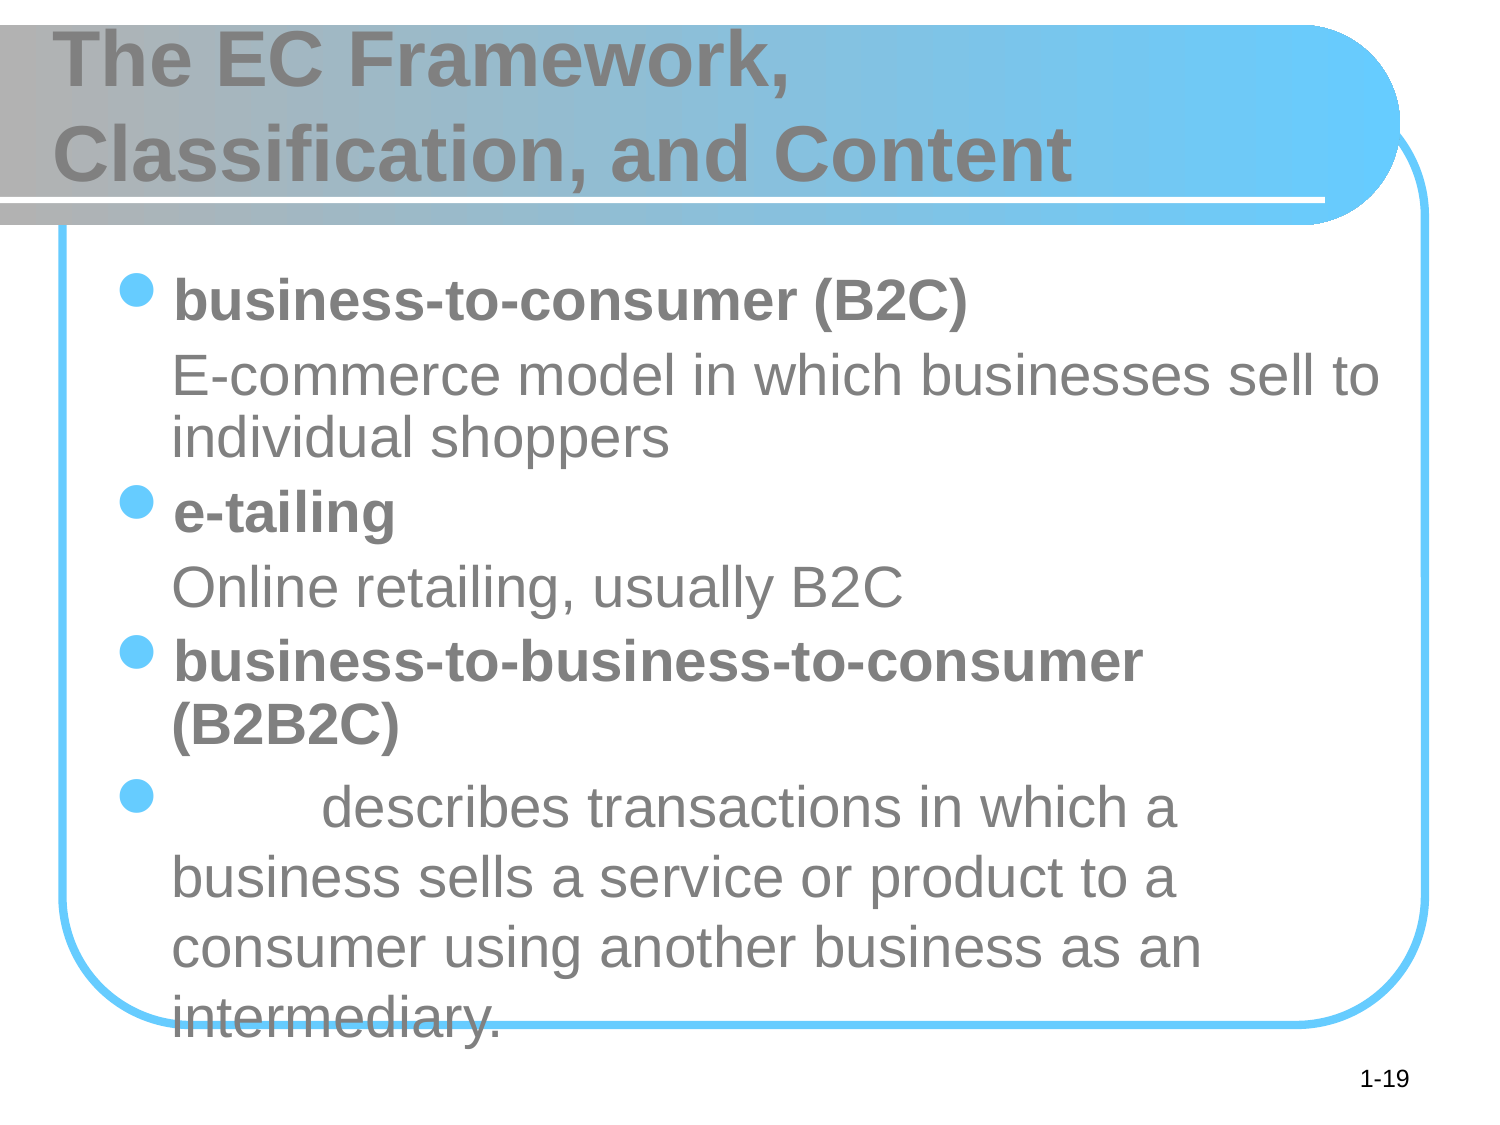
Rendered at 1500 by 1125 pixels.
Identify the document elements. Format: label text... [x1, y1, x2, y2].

title The EC Framework, Classification, and Content [37, 74, 1353, 226]
list business-to-consumer (B2C) E-commerce model in which businesses sell to individual shoppers e-tailing Online retailing, usually B2C business-to-business-to-consumer (B2B2C) describes transactions in which a business sells a service or product to a consumer using another business as an intermediary. [99, 262, 1401, 988]
slide_number 1-19 [1074, 1024, 1426, 1101]
